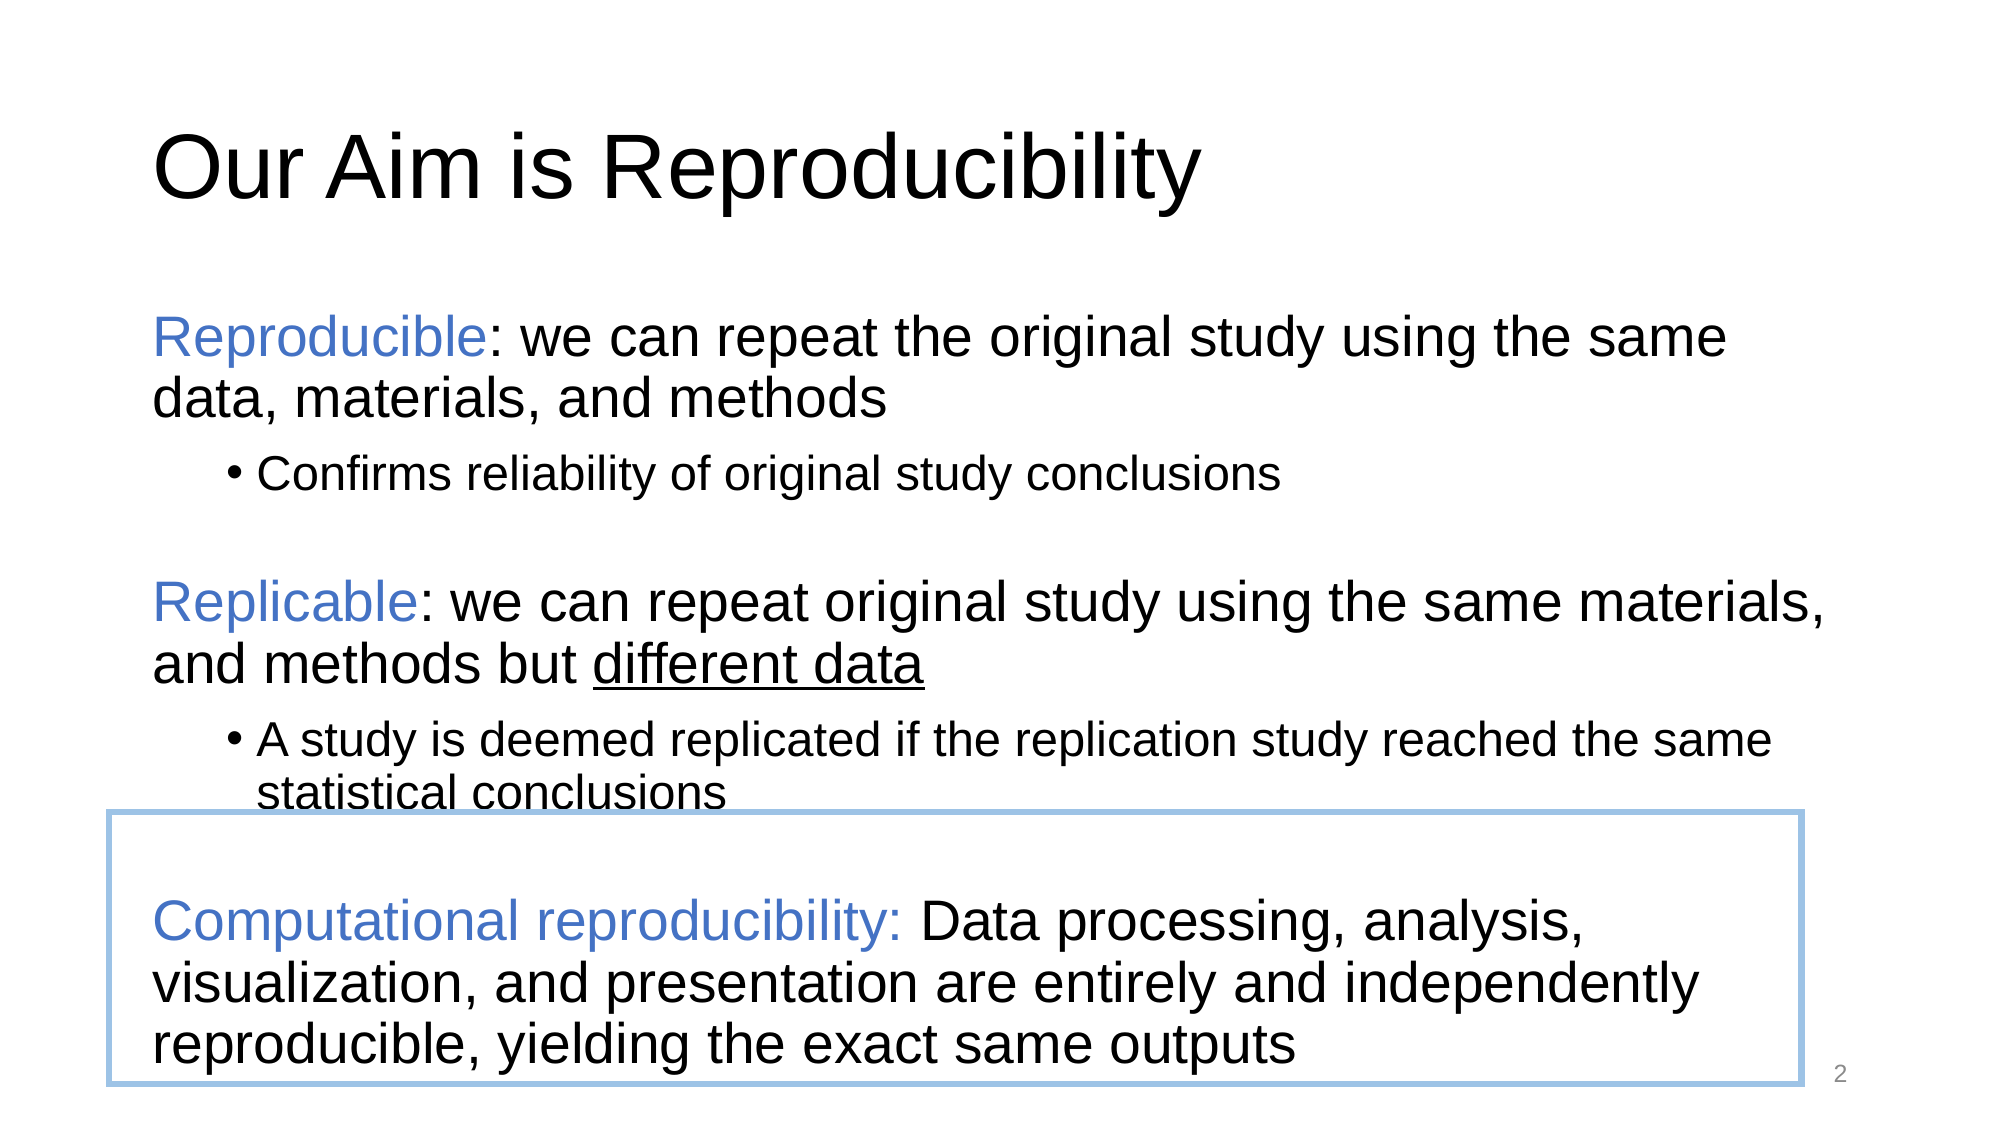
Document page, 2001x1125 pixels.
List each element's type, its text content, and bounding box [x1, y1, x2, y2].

title Our Aim is Reproducibility [137, 59, 1863, 278]
text_box [108, 811, 1803, 1085]
list Reproducible: we can repeat the original study using the same data, materials, and methods Confirms reliability of original study conclusions Replicable: we can repeat original study using the same materials, and methods but different data A study is deemed replicated if the replication study reached the same statistical conclusions Computational reproducibility: Data processing, analysis, visualization, and presentation are entirely and independently reproducible, yielding the exact same outputs [137, 299, 1863, 1042]
slide_number 2 [1412, 1042, 1863, 1103]
